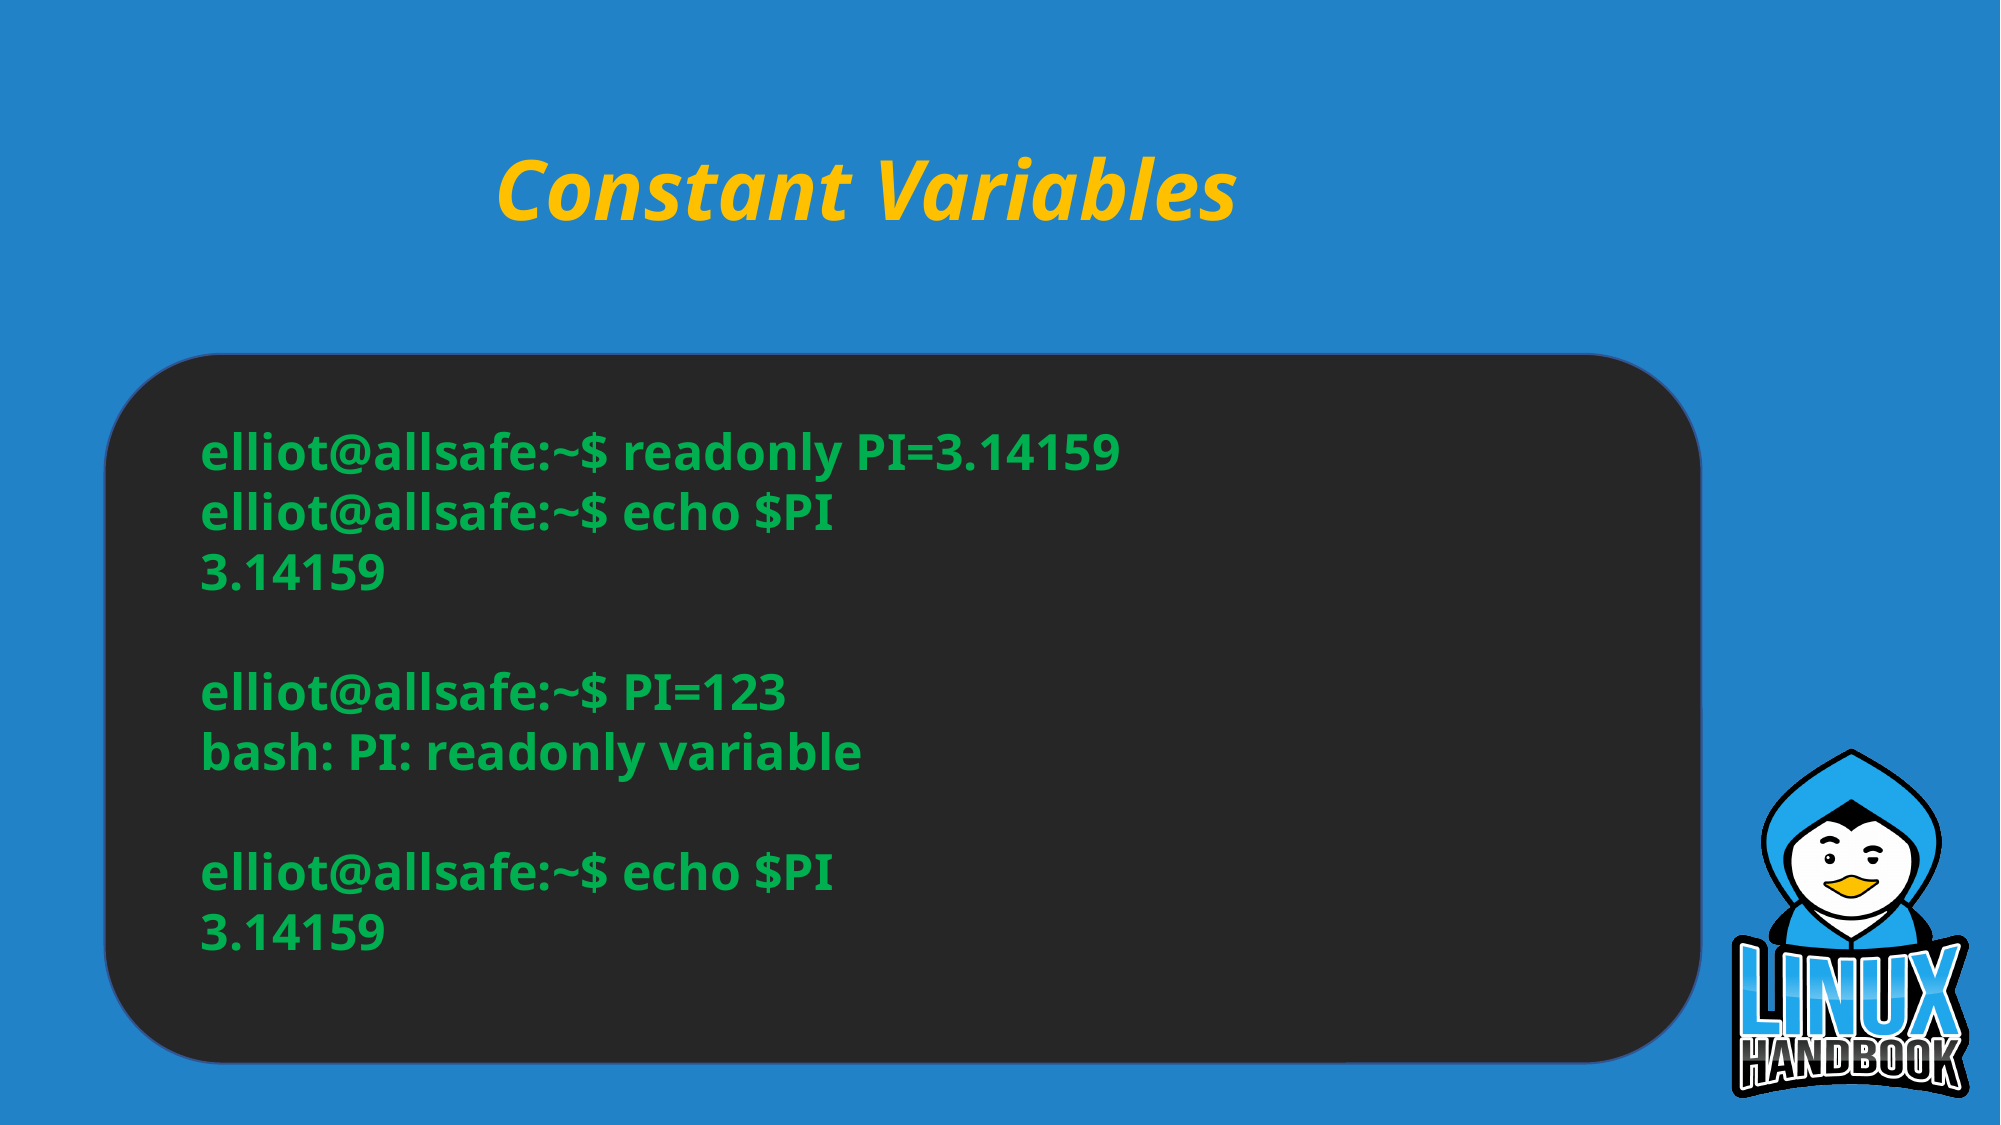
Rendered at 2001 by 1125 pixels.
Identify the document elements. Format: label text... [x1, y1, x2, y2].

text_box elliot@allsafe:~$ readonly PI=3.14159 elliot@allsafe:~$ echo $PI 3.14159 elliot@allsafe:~$ PI=123 bash: PI: readonly variable elliot@allsafe:~$ echo $PI 3.14159 [186, 413, 1681, 1109]
picture [1650, 724, 2000, 1125]
list Constant Variables [479, 141, 1934, 315]
text_box [103, 352, 1703, 1059]
